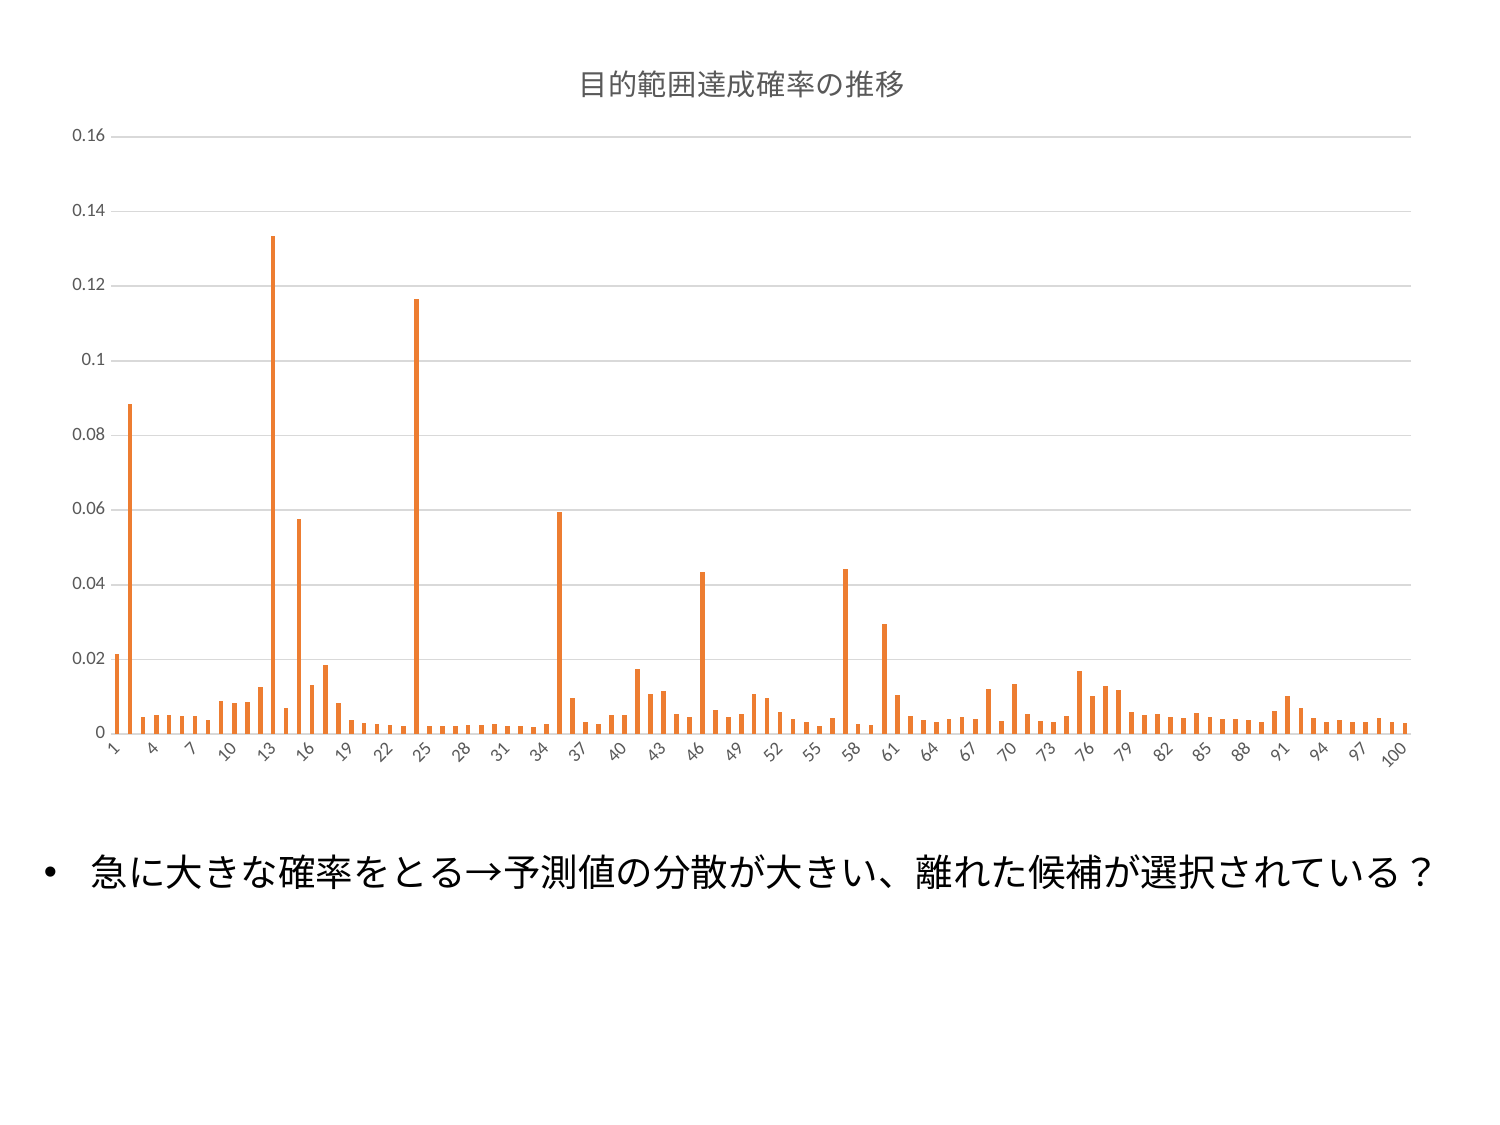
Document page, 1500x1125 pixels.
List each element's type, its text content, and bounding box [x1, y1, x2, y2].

text_box 急に大きな確率をとる→予測値の分散が大きい、離れた候補が選択されている？ [29, 841, 1455, 902]
chart [44, 29, 1440, 789]
